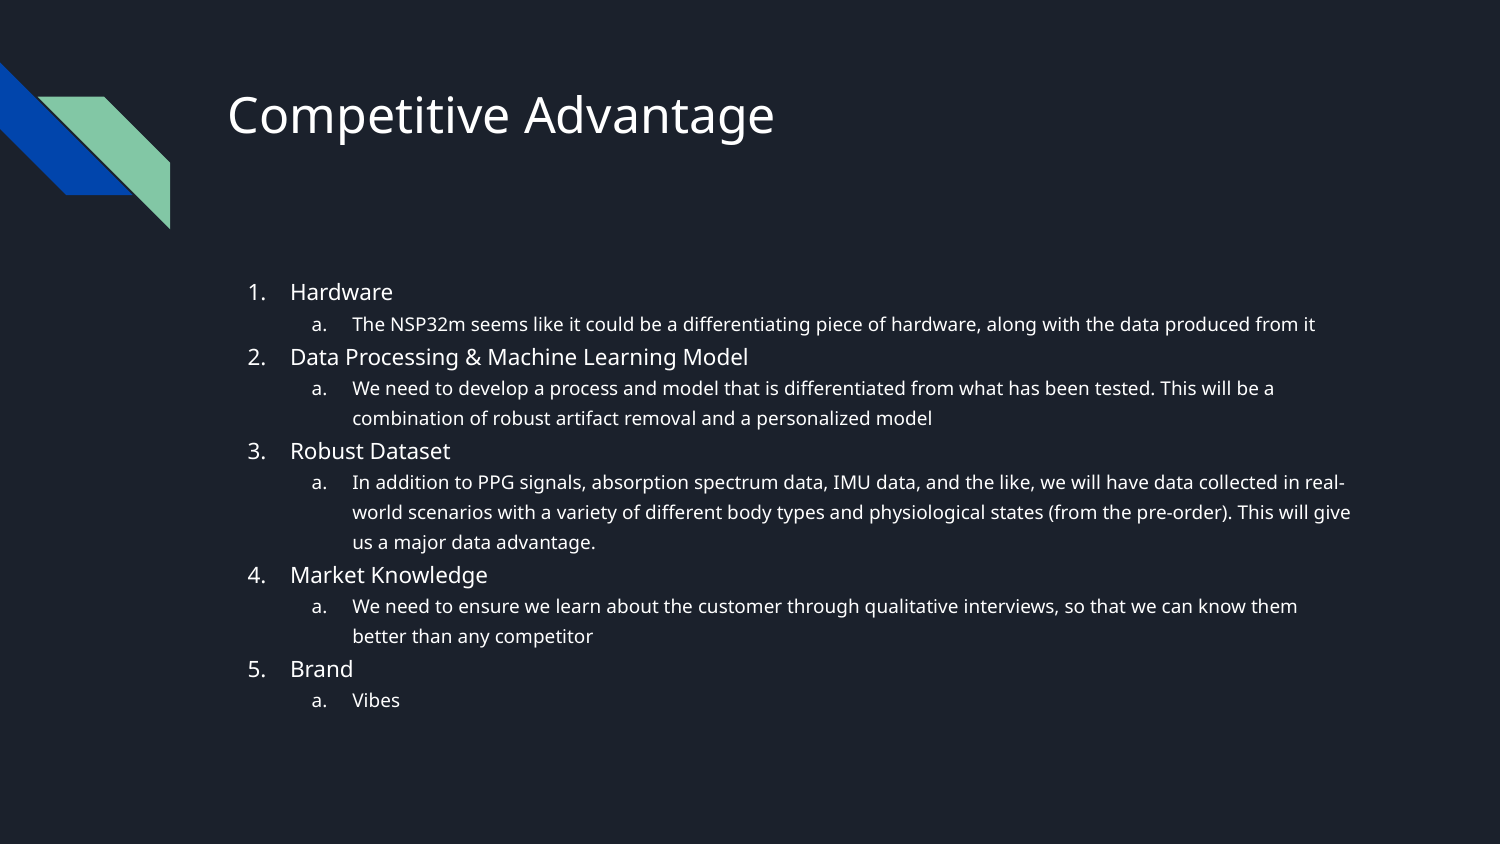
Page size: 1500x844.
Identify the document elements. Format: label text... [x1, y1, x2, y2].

list Hardware The NSP32m seems like it could be a differentiating piece of hardware, along with the data produced from it Data Processing & Machine Learning Model We need to develop a process and model that is differentiated from what has been tested. This will be a combination of robust artifact removal and a personalized model Robust Dataset In addition to PPG signals, absorption spectrum data, IMU data, and the like, we will have data collected in real-world scenarios with a variety of different body types and physiological states (from the pre-order). This will give us a major data advantage. Market Knowledge We need to ensure we learn about the customer through qualitative interviews, so that we can know them better than any competitor Brand Vibes [212, 257, 1368, 735]
title Competitive Advantage [212, 64, 1368, 215]
